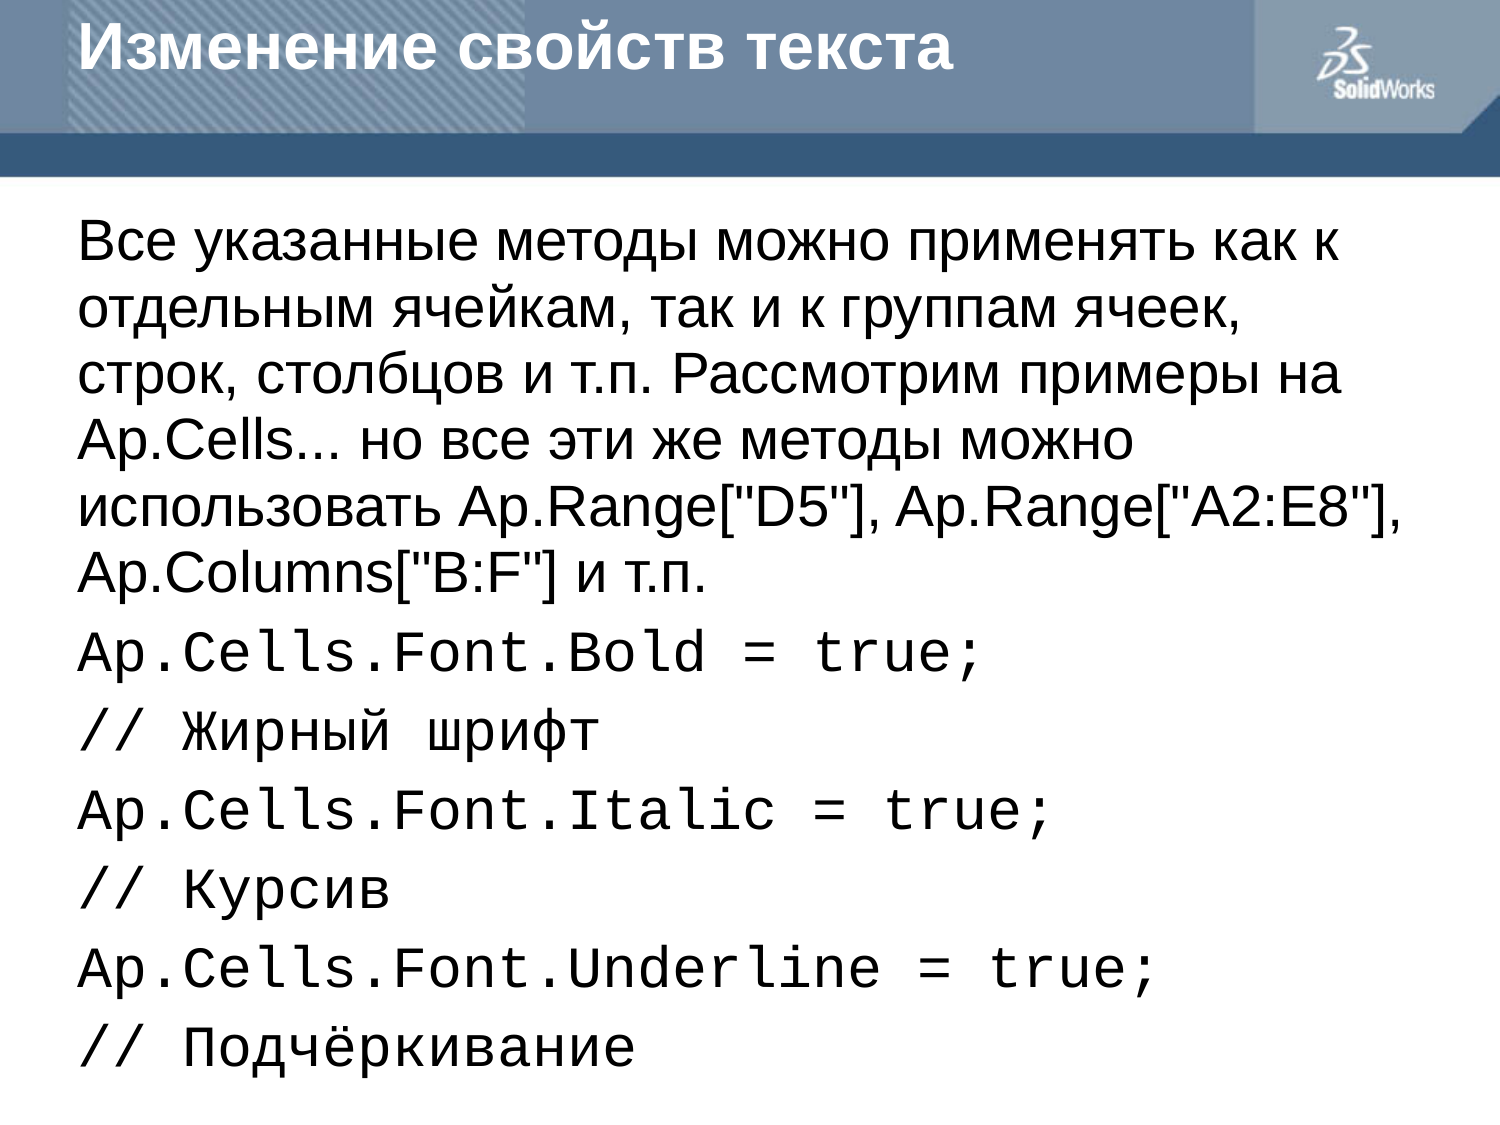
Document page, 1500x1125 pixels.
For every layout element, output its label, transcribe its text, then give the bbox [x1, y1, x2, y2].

title Изменение свойств текста [62, 7, 1238, 146]
picture [0, 0, 1500, 1125]
list Все указанные методы можно применять как к отдельным ячейкам, так и к группам ячеек, строк, столбцов и т.п. Рассмотрим примеры на Ap.Cells... но все эти же методы можно использовать Ap.Range["D5"], Ap.Range["A2:E8"], Ap.Columns["B:F"] и т.п. Ap.Cells.Font.Bold = true; // Жирный шрифт Ap.Cells.Font.Italic = true; // Курсив Ap.Cells.Font.Underline = true; // Подчёркивание [62, 200, 1438, 1063]
